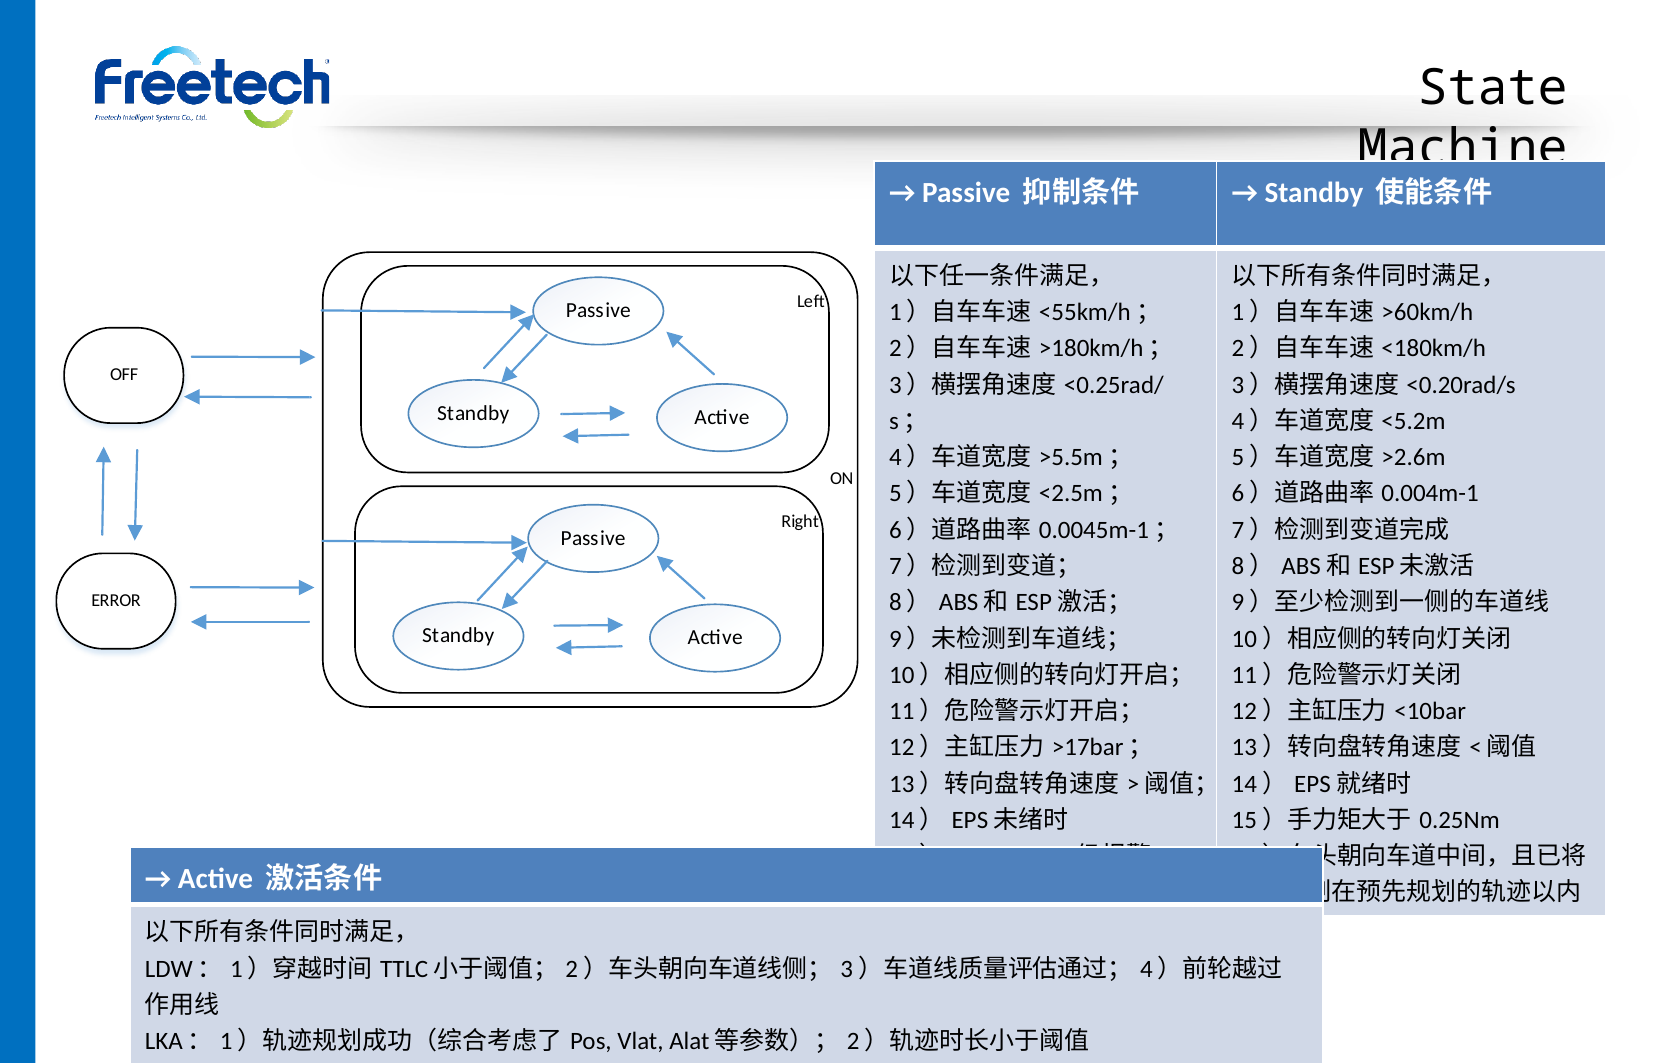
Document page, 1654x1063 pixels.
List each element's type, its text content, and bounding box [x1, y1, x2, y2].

table_cell 以下所有条件同时满足， LDW：1）穿越时间TTLC小于阈值；2）车头朝向车道线侧；3）车道线质量评估通过；4）前轮越过作用线 LKA：1）轨迹规划成功（综合考虑了Pos, Vlat, Alat等参数）；2）轨迹时长小于阈值 [131, 907, 1322, 1063]
table_header → Passive 抑制条件 [875, 163, 1216, 245]
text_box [46, 247, 860, 709]
text_box State Machine [1220, 47, 1583, 109]
table_header → Standby 使能条件 [1217, 163, 1605, 245]
table_cell 以下所有条件同时满足， 1）自车车速>60km/h 2）自车车速<180km/h 3）横摆角速度<0.20rad/s 4）车道宽度<5.2m 5）车道宽度>2.6m 6）道路曲率0.004m-1 7）检测到变道完成 8）ABS和ESP未激活 9）至少检测到一侧的车道线 10）相应侧的转向灯关闭 11）危险警示灯关闭 12）主缸压力<10bar 13）转向盘转角速度<阈值 14）EPS就绪时 15）手力矩大于0.25Nm 16）车头朝向车道中间，且已将车辆控制在预先规划的轨迹以内 [1217, 251, 1605, 915]
picture [95, 46, 1607, 155]
table_header → Active 激活条件 [131, 848, 1322, 902]
table_cell 以下任一条件满足， 1）自车车速<55km/h； 2）自车车速>180km/h； 3）横摆角速度<0.25rad/s； 4）车道宽度>5.5m； 5）车道宽度<2.5m； 6）道路曲率0.0045m-1； 7）检测到变道； 8）ABS和ESP激活； 9）未检测到车道线； 10）相应侧的转向灯开启； 11）危险警示灯开启； 12）主缸压力>17bar； 13）转向盘转角速度>阈值； 14）EPS未绪时 15）HandsOff二级报警； 16）单次LDP激活持续时间 [875, 251, 1216, 846]
